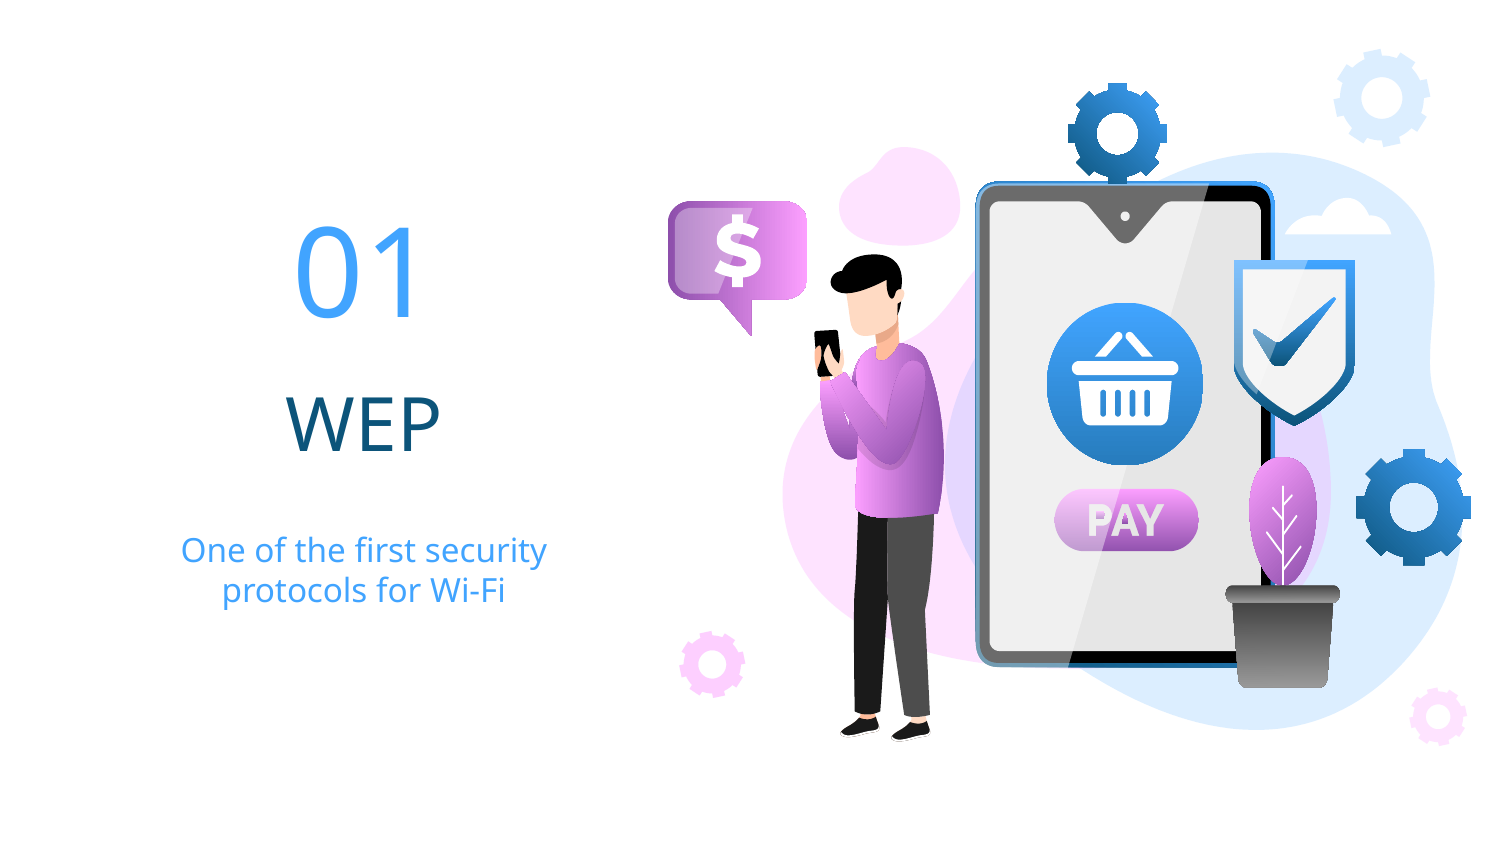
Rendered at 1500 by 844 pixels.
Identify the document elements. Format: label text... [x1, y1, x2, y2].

subtitle One of the first security protocols for Wi-Fi [118, 513, 611, 631]
title 01 [118, 219, 611, 358]
title WEP [118, 358, 611, 491]
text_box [667, 48, 1500, 820]
